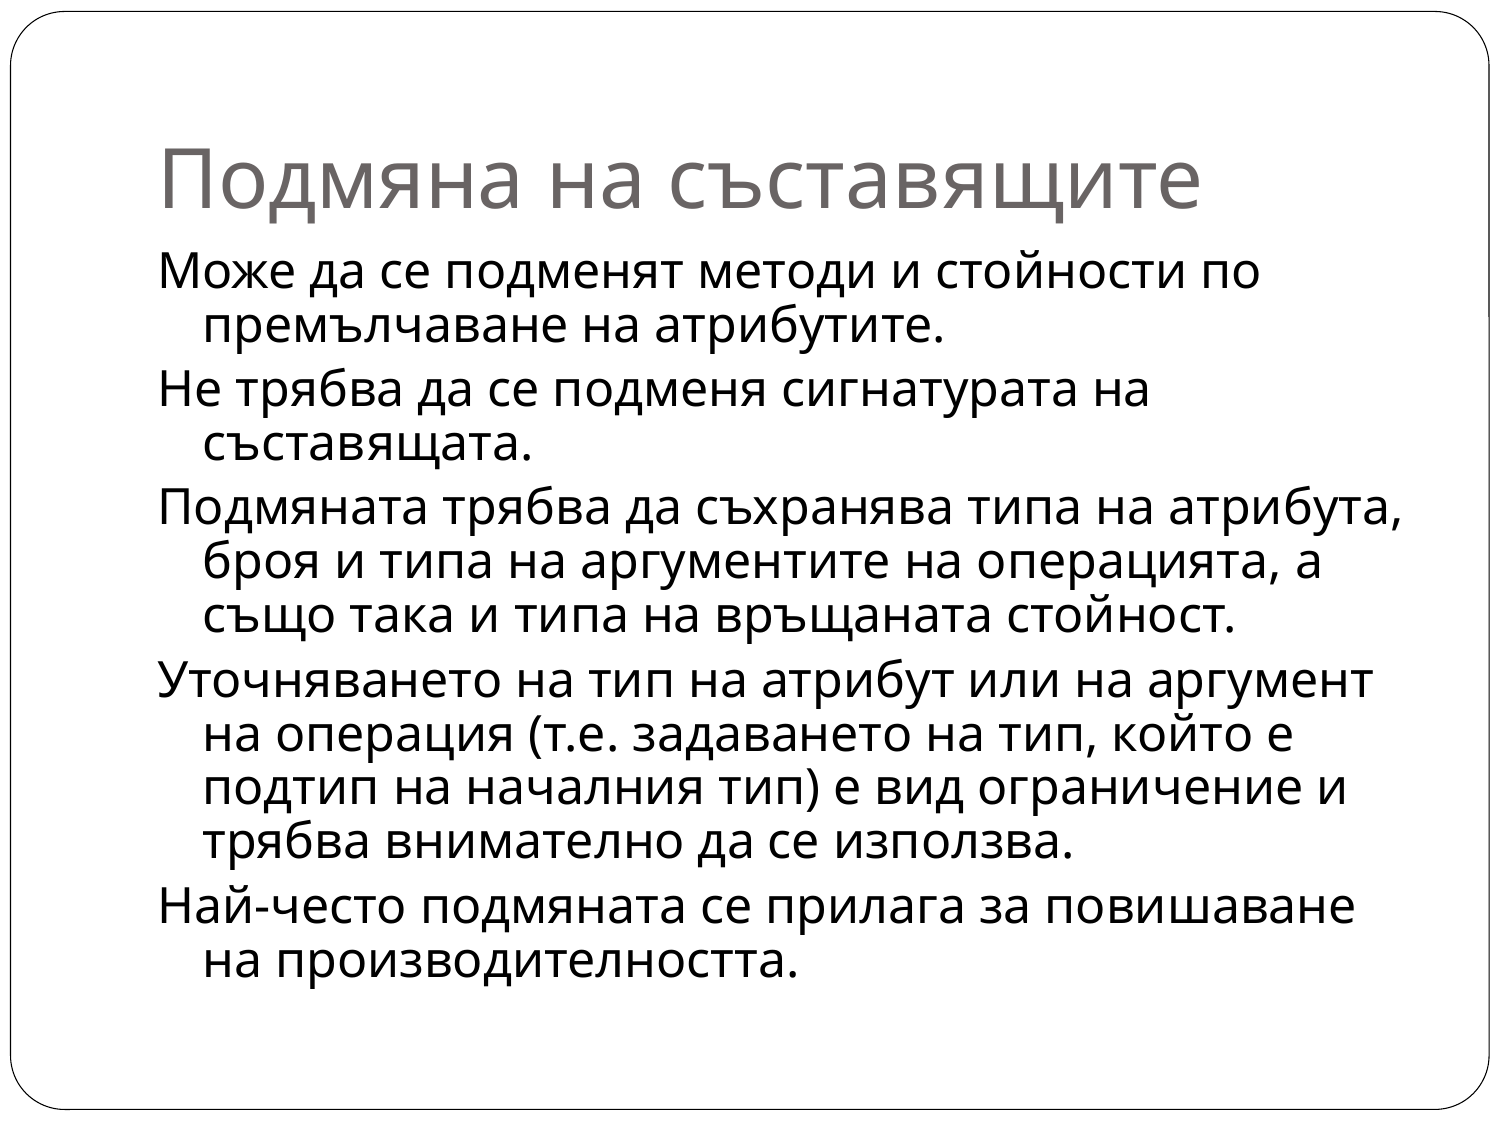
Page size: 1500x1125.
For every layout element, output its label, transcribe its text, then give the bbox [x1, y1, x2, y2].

title Подмяна на съставящите [149, 44, 1426, 234]
list Може да се подменят методи и стойности по премълчаване на атрибутите. Не трябва да се подменя сигнатурата на съставящата. Подмяната трябва да съхранява типа на атрибута, броя и типа на аргументите на операцията, а също така и типа на връщаната стойност. Уточняването на тип на атрибут или на аргумент на операция (т.е. задаването на тип, който е подтип на началния тип) е вид ограничение и трябва внимателно да се използва. Най-често подмяната се прилага за повишаване на производителността. [149, 236, 1426, 988]
